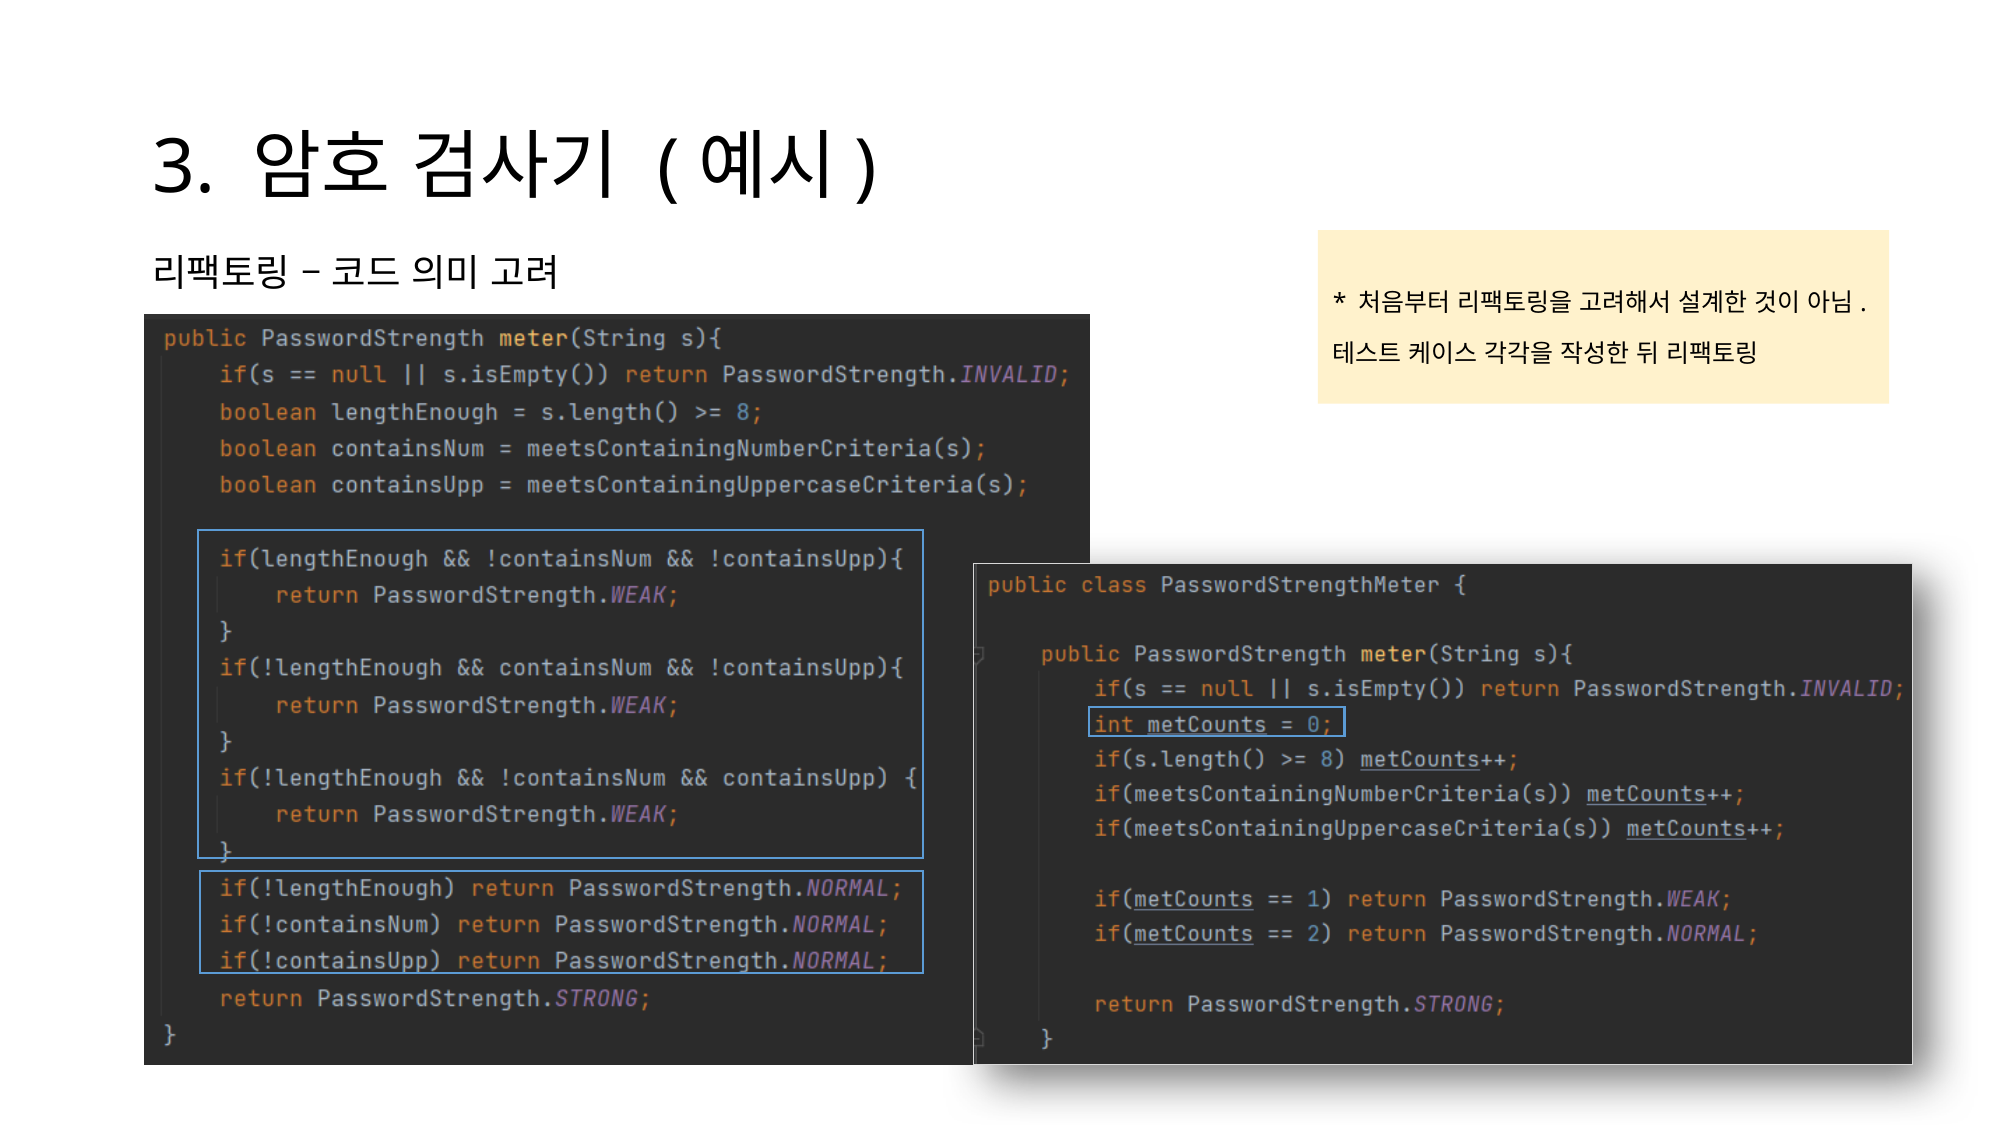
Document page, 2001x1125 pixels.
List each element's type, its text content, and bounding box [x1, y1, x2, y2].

text_box 리팩토링 – 코드 의미 고려 [137, 229, 1089, 291]
title 3. 암호 검사기 (예시) [137, 107, 1863, 230]
picture [144, 314, 1913, 1065]
text_box * 처음부터 리팩토링을 고려해서 설계한 것이 아님. 테스트 케이스 각각을 작성한 뒤 리팩토링 [1317, 230, 1890, 404]
